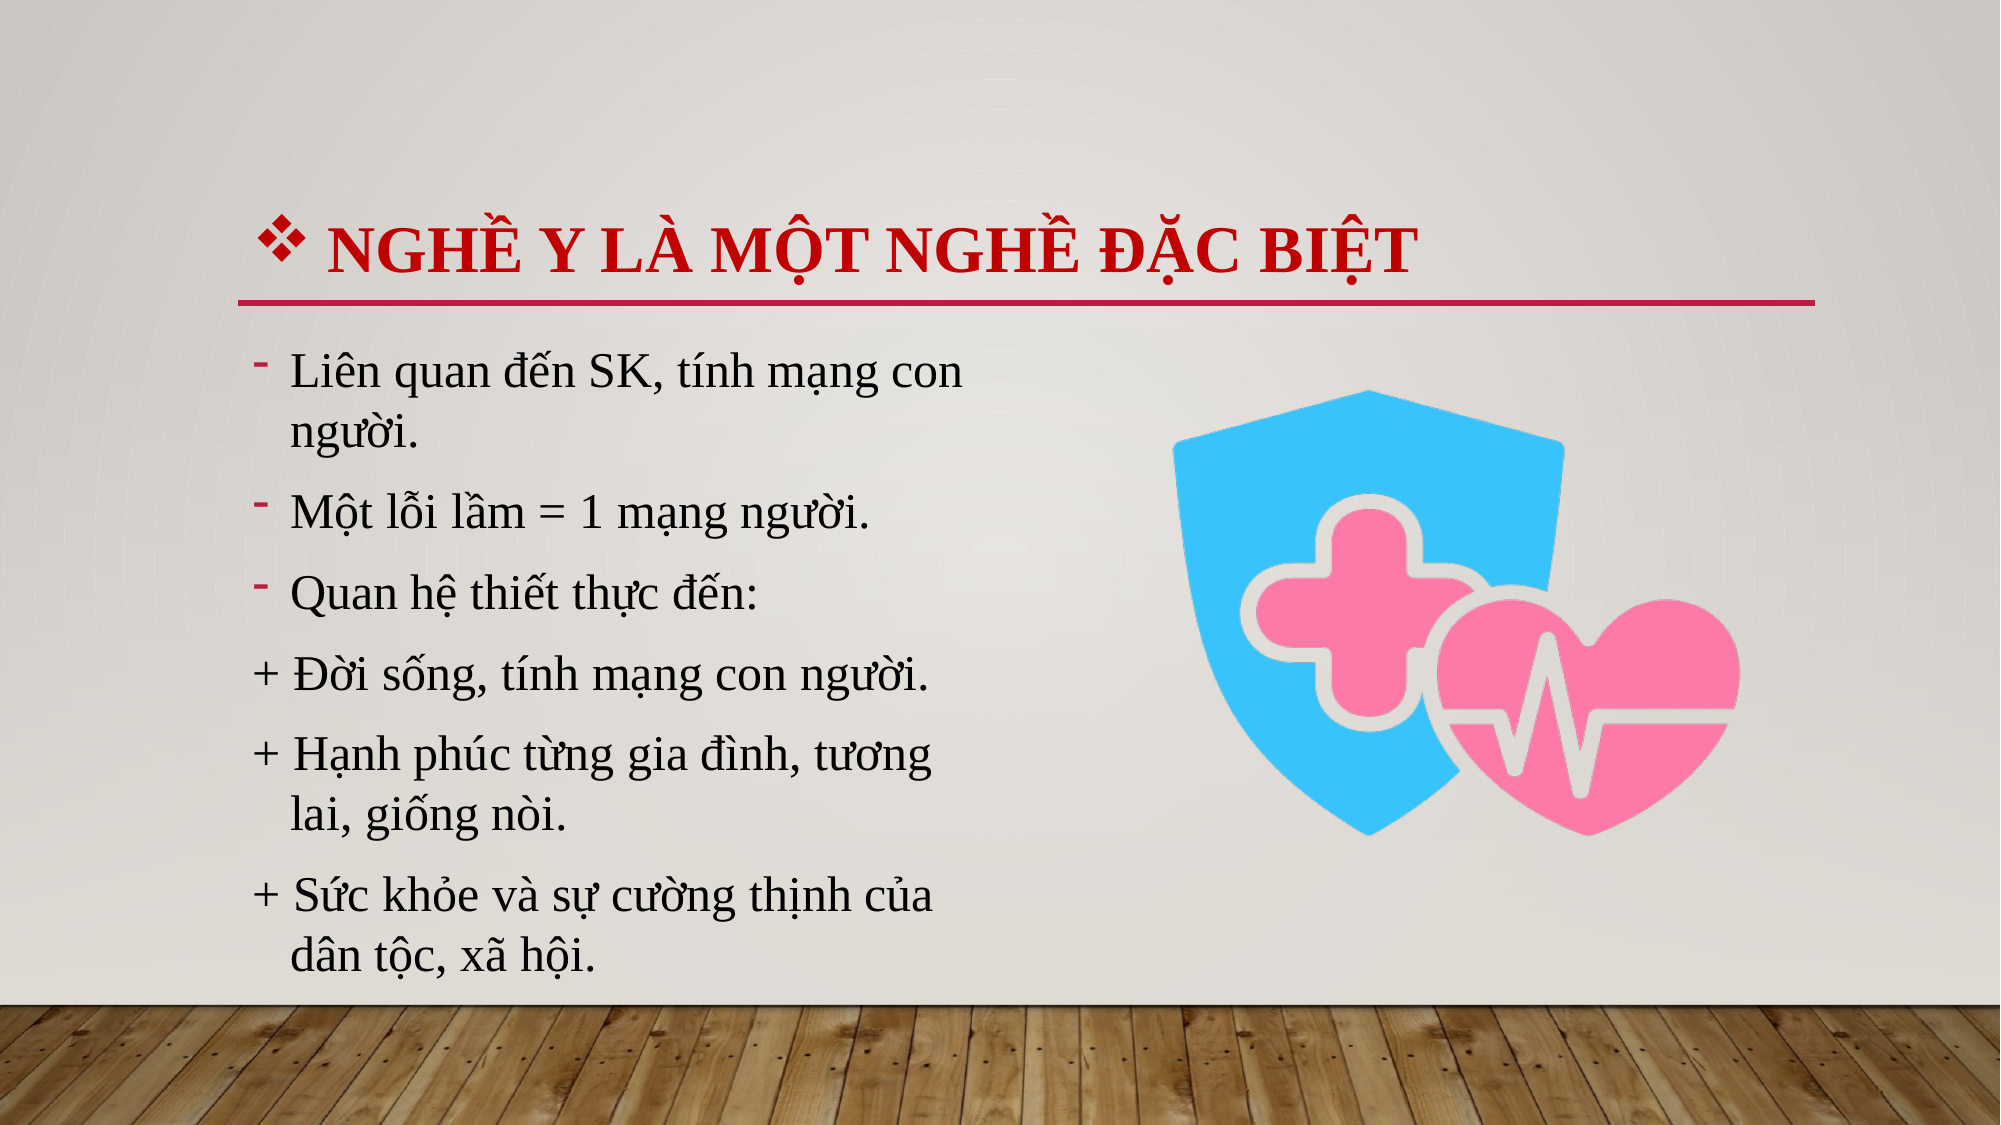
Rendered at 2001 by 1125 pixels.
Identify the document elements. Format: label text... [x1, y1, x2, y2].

list Liên quan đến SK, tính mạng con người. Một lỗi lầm = 1 mạng người. Quan hệ thiết thực đến: + Đời sống, tính mạng con người. + Hạnh phúc từng gia đình, tương lai, giống nòi. + Sức khỏe và sự cường thịnh của dân tộc, xã hội. [237, 329, 1000, 896]
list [1150, 330, 1763, 896]
picture [0, 1005, 2000, 1125]
title Nghề y là một nghề đặc biệt [237, 207, 1814, 381]
